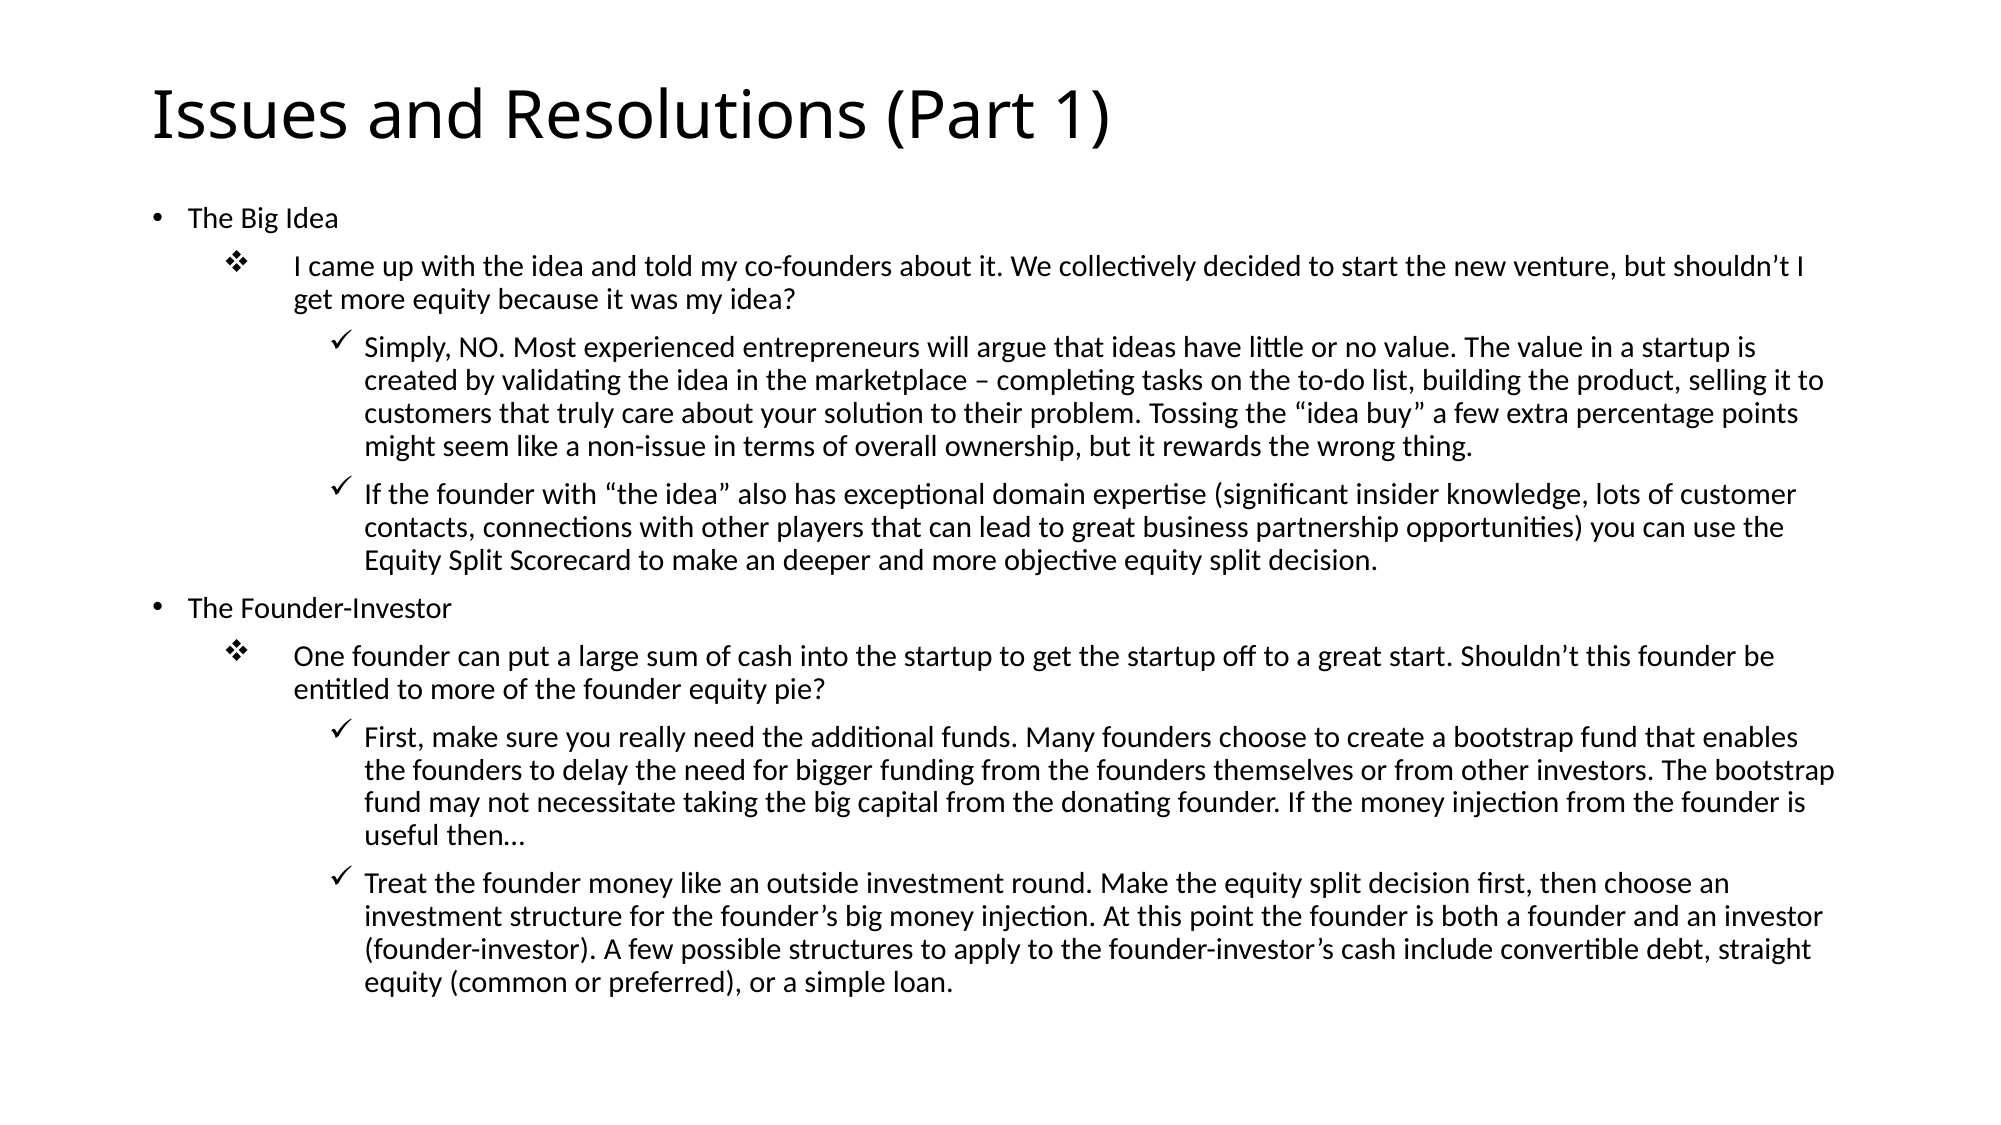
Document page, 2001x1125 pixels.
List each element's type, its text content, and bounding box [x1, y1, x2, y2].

list The Big Idea I came up with the idea and told my co-founders about it. We collectively decided to start the new venture, but shouldn’t I get more equity because it was my idea? Simply, NO. Most experienced entrepreneurs will argue that ideas have little or no value. The value in a startup is created by validating the idea in the marketplace – completing tasks on the to-do list, building the product, selling it to customers that truly care about your solution to their problem. Tossing the “idea buy” a few extra percentage points might seem like a non-issue in terms of overall ownership, but it rewards the wrong thing. If the founder with “the idea” also has exceptional domain expertise (significant insider knowledge, lots of customer contacts, connections with other players that can lead to great business partnership opportunities) you can use the Equity Split Scorecard to make an deeper and more objective equity split decision. The Founder-Investor One founder can put a large sum of cash into the startup to get the startup off to a great start. Shouldn’t this founder be entitled to more of the founder equity pie? First, make sure you really need the additional funds. Many founders choose to create a bootstrap fund that enables the founders to delay the need for bigger funding from the founders themselves or from other investors. The bootstrap fund may not necessitate taking the big capital from the donating founder. If the money injection from the founder is useful then… Treat the founder money like an outside investment round. Make the equity split decision first, then choose an investment structure for the founder’s big money injection. At this point the founder is both a founder and an investor (founder-investor). A few possible structures to apply to the founder-investor’s cash include convertible debt, straight equity (common or preferred), or a simple loan. [137, 194, 1863, 1014]
title Issues and Resolutions (Part 1) [137, 60, 1863, 173]
